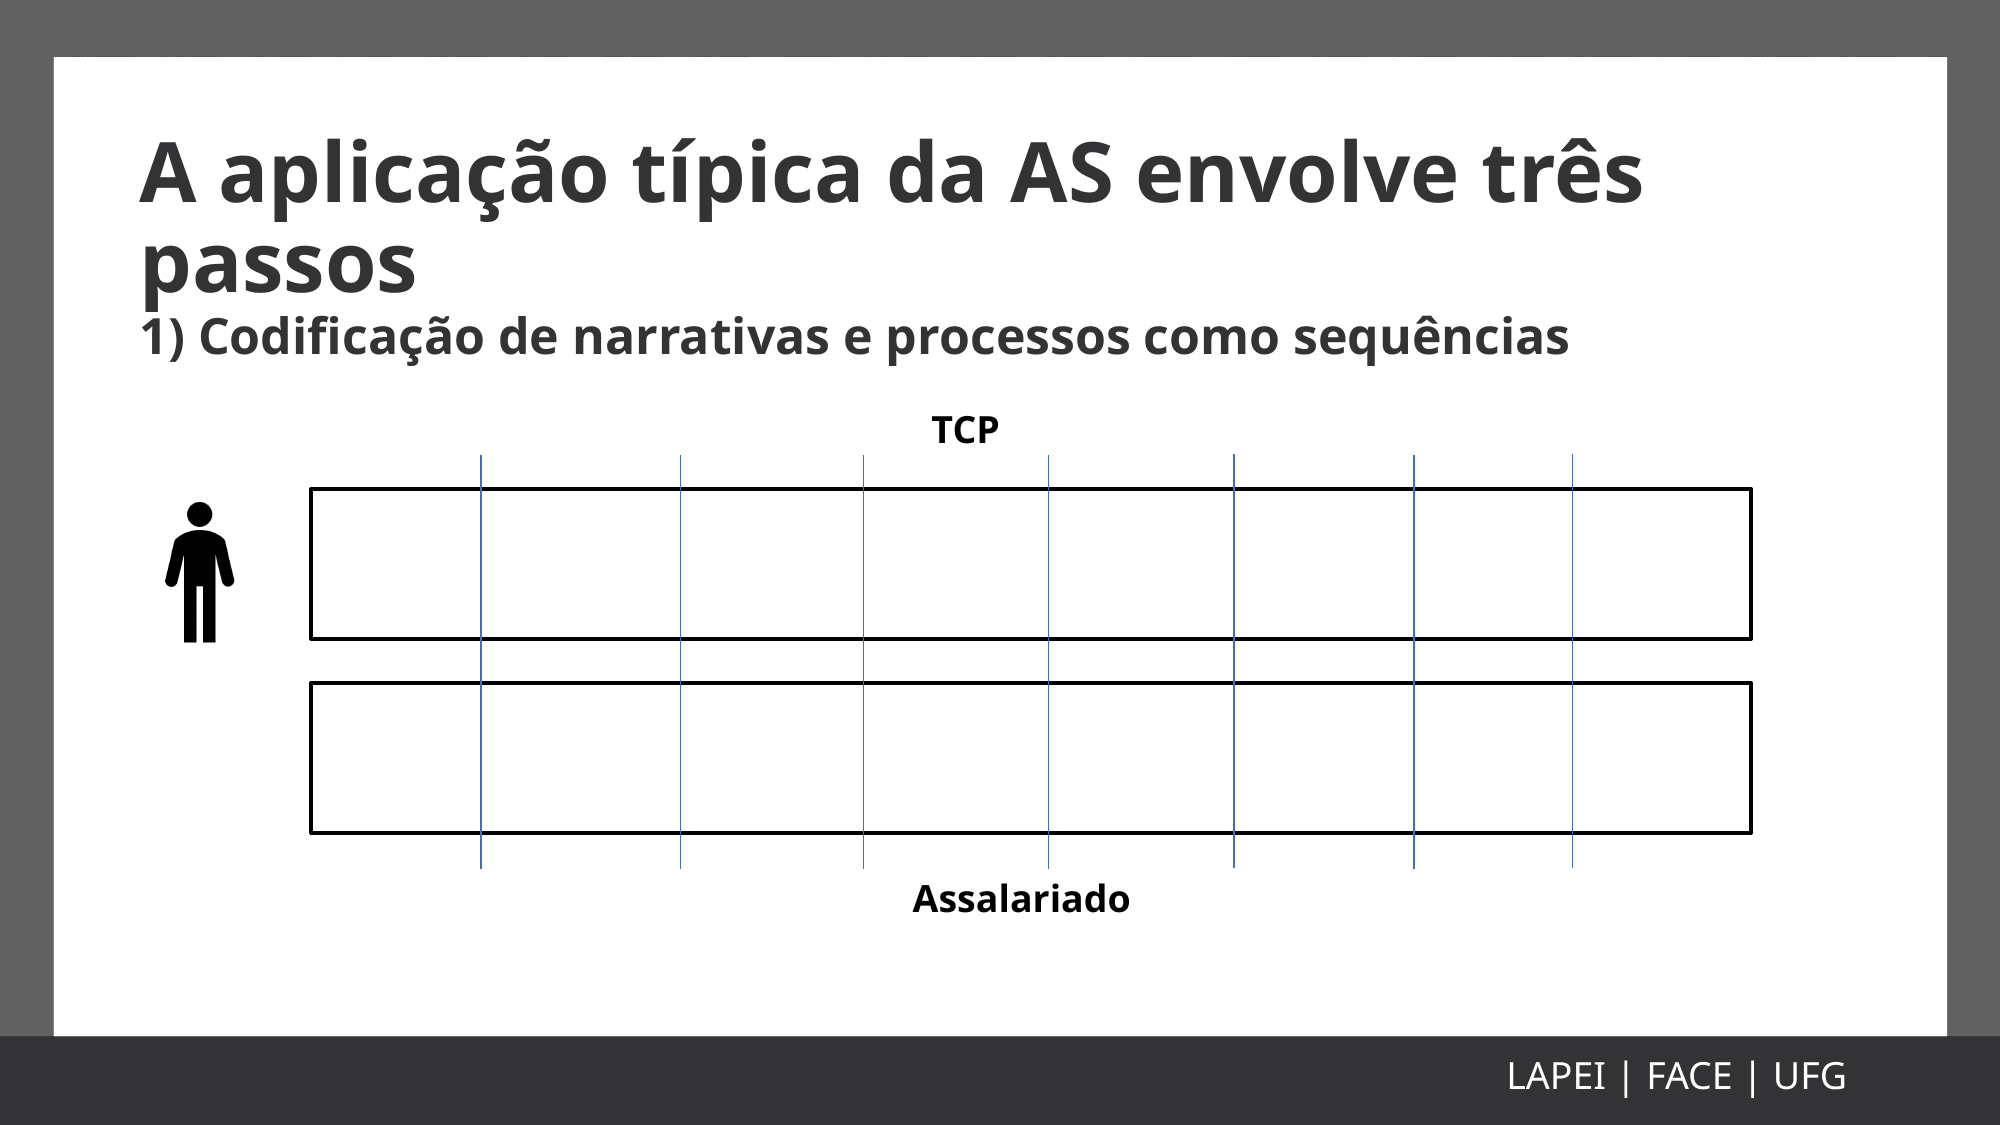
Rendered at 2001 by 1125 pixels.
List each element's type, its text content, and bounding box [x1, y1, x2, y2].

text_box [485, 487, 676, 641]
text_box [485, 681, 676, 835]
text_box [309, 681, 476, 835]
text_box [868, 681, 1044, 835]
text_box [685, 681, 859, 835]
text_box [309, 487, 476, 641]
text_box [685, 487, 859, 641]
text_box [1418, 681, 1568, 835]
text_box [1578, 681, 1753, 835]
text_box [1053, 487, 1229, 641]
text_box [1053, 681, 1229, 835]
text_box Assalariado [897, 868, 1146, 928]
text_box [1578, 487, 1753, 641]
text_box [868, 487, 1044, 641]
text_box TCP [916, 399, 1015, 459]
text_box [1418, 487, 1568, 641]
title A aplicação típica da AS envolve três passos 1) Codificação de narrativas e processos como sequências [124, 123, 1797, 250]
picture [0, 0, 2000, 1125]
slide_number LAPEI | FACE | UFG [1234, 1044, 1863, 1105]
text_box [1239, 681, 1409, 835]
text_box [1239, 487, 1409, 641]
